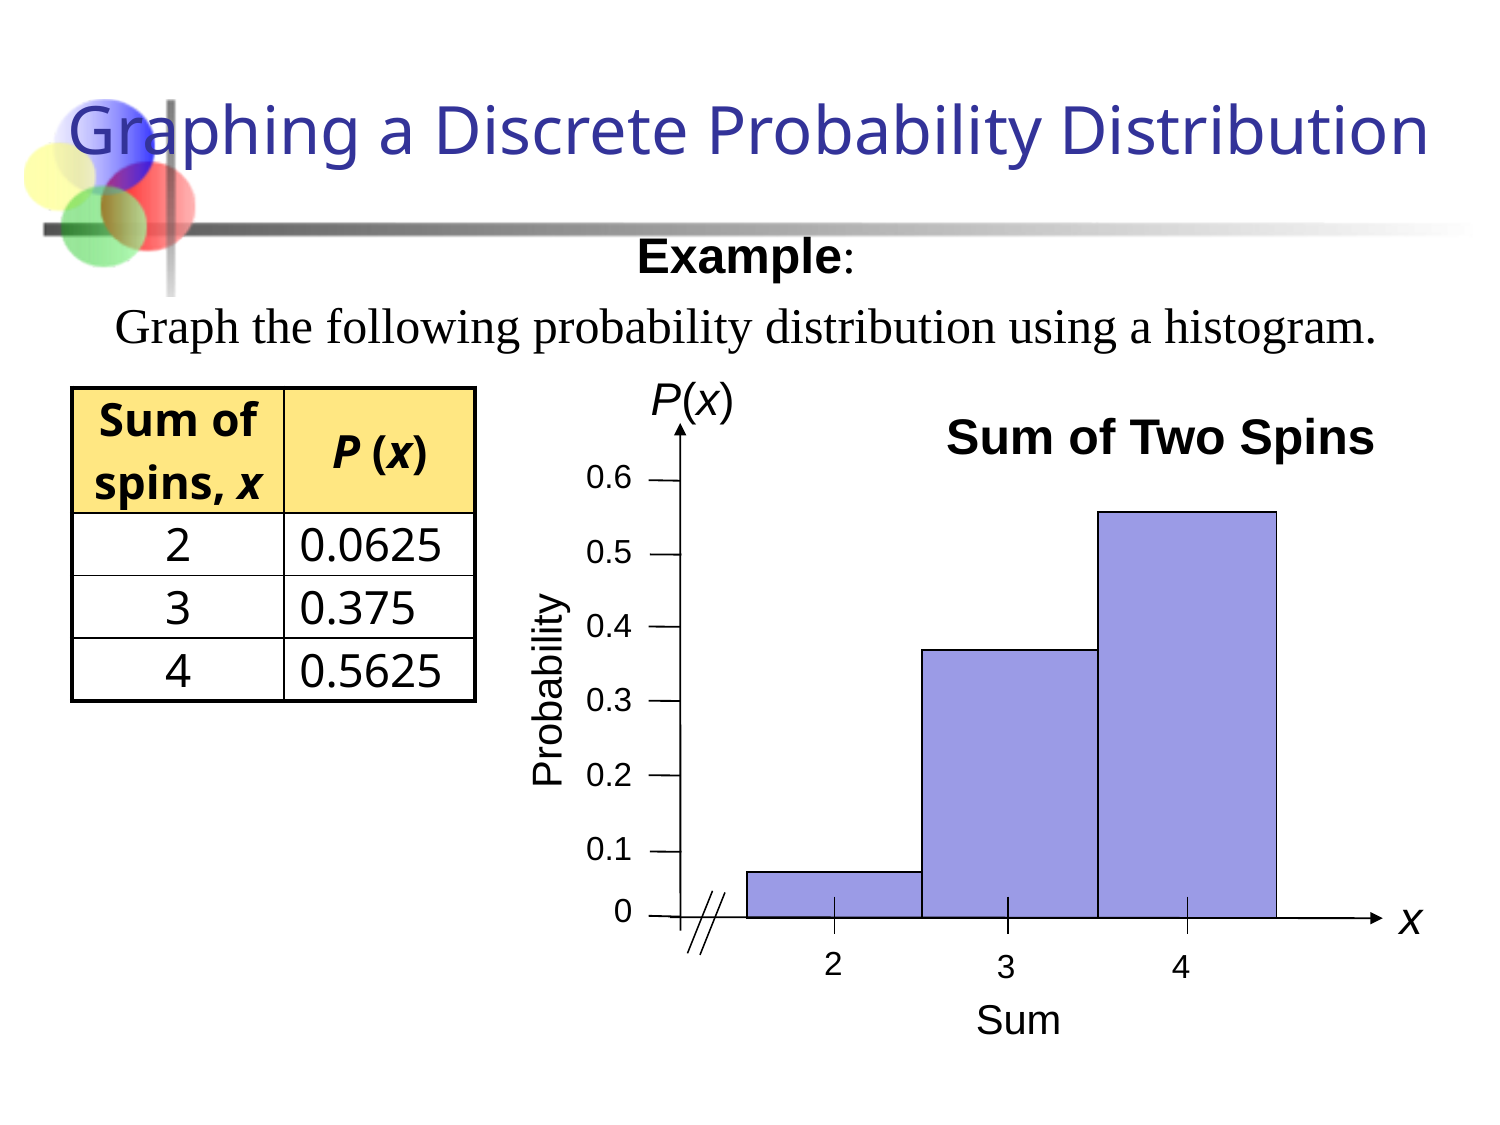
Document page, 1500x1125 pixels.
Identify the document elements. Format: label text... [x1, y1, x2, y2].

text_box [512, 361, 1439, 1051]
table_cell 4 [74, 639, 283, 699]
table_cell 0.375 [285, 576, 473, 637]
table_cell 0.5625 [285, 639, 473, 699]
table_cell 2 [74, 514, 283, 575]
table_header P (x) [285, 390, 473, 512]
table_header Sum of spins, x [74, 390, 283, 512]
table_cell 3 [74, 576, 283, 637]
picture [24, 175, 1475, 297]
text_box Example: Graph the following probability distribution using a histogram. [37, 215, 1456, 313]
table_cell 0.0625 [285, 514, 473, 575]
title Graphing a Discrete Probability Distribution [0, 12, 1500, 175]
